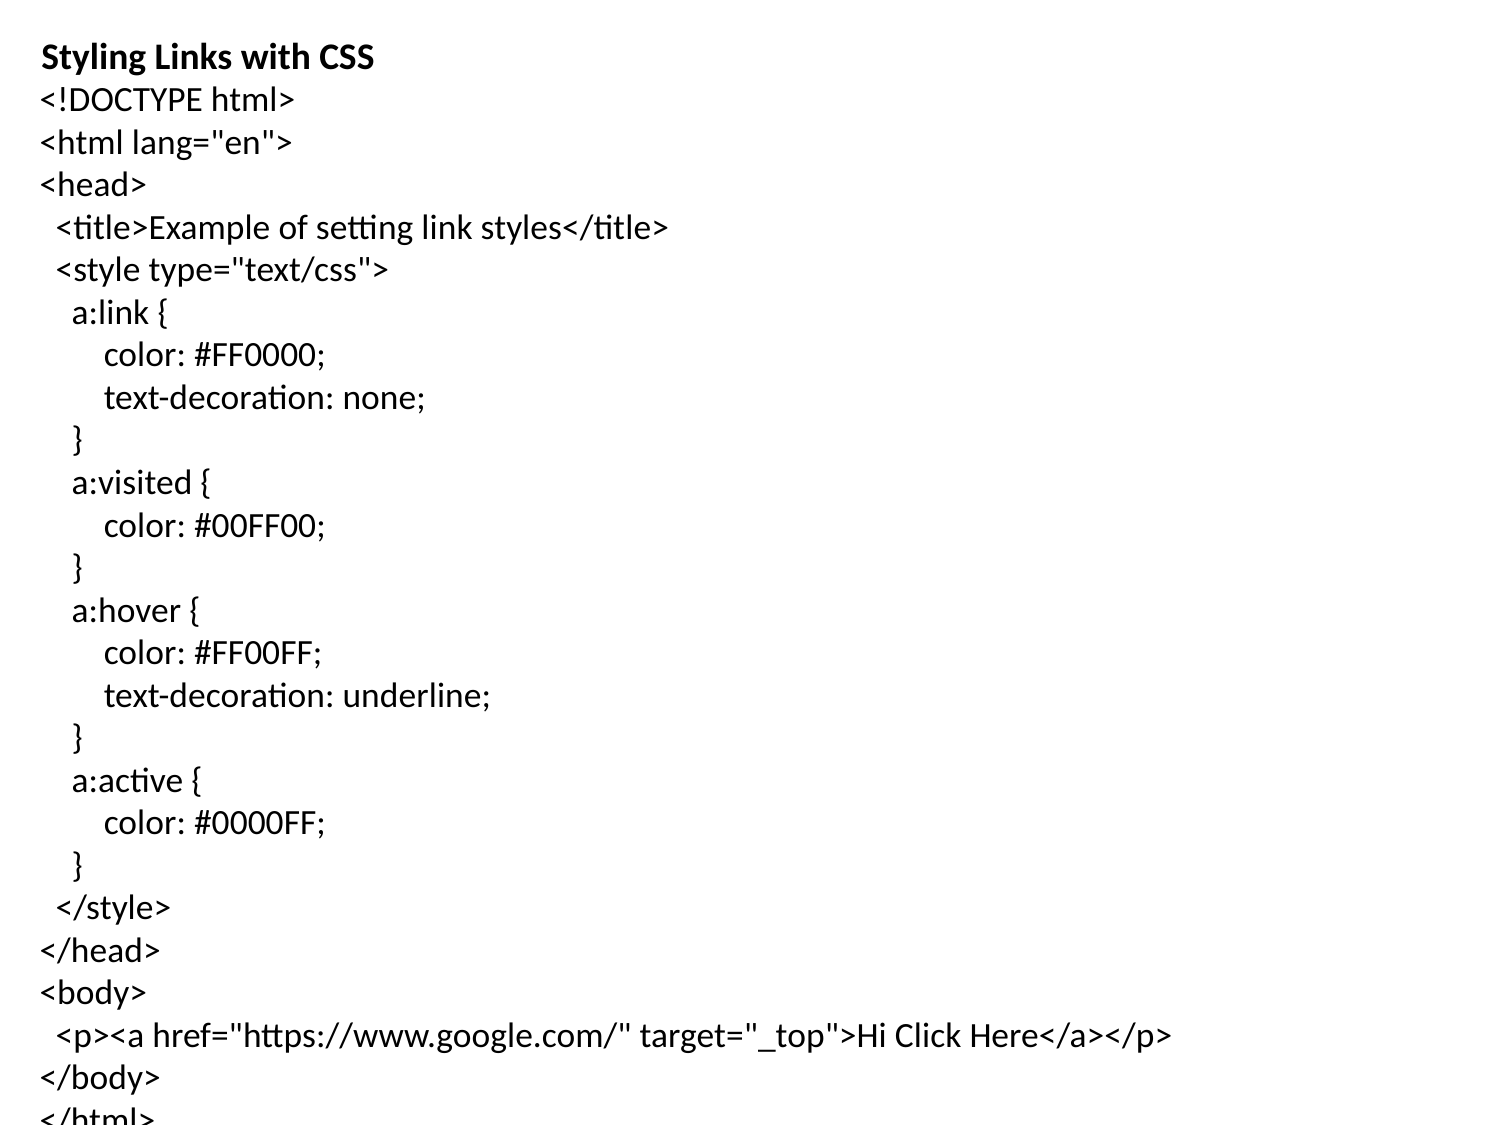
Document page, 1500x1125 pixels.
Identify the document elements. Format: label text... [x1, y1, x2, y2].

text_box <!DOCTYPE html> <html lang="en"> <head> <title>Example of setting link styles</title> <style type="text/css"> a:link { color: #FF0000; text-decoration: none; } a:visited { color: #00FF00; } a:hover { color: #FF00FF; text-decoration: underline; } a:active { color: #0000FF; } </style> </head> <body> <p><a href="https://www.google.com/" target="_top">Hi Click Here</a></p> </body> </html> [24, 68, 1438, 1125]
text_box Styling Links with CSS [26, 24, 390, 68]
